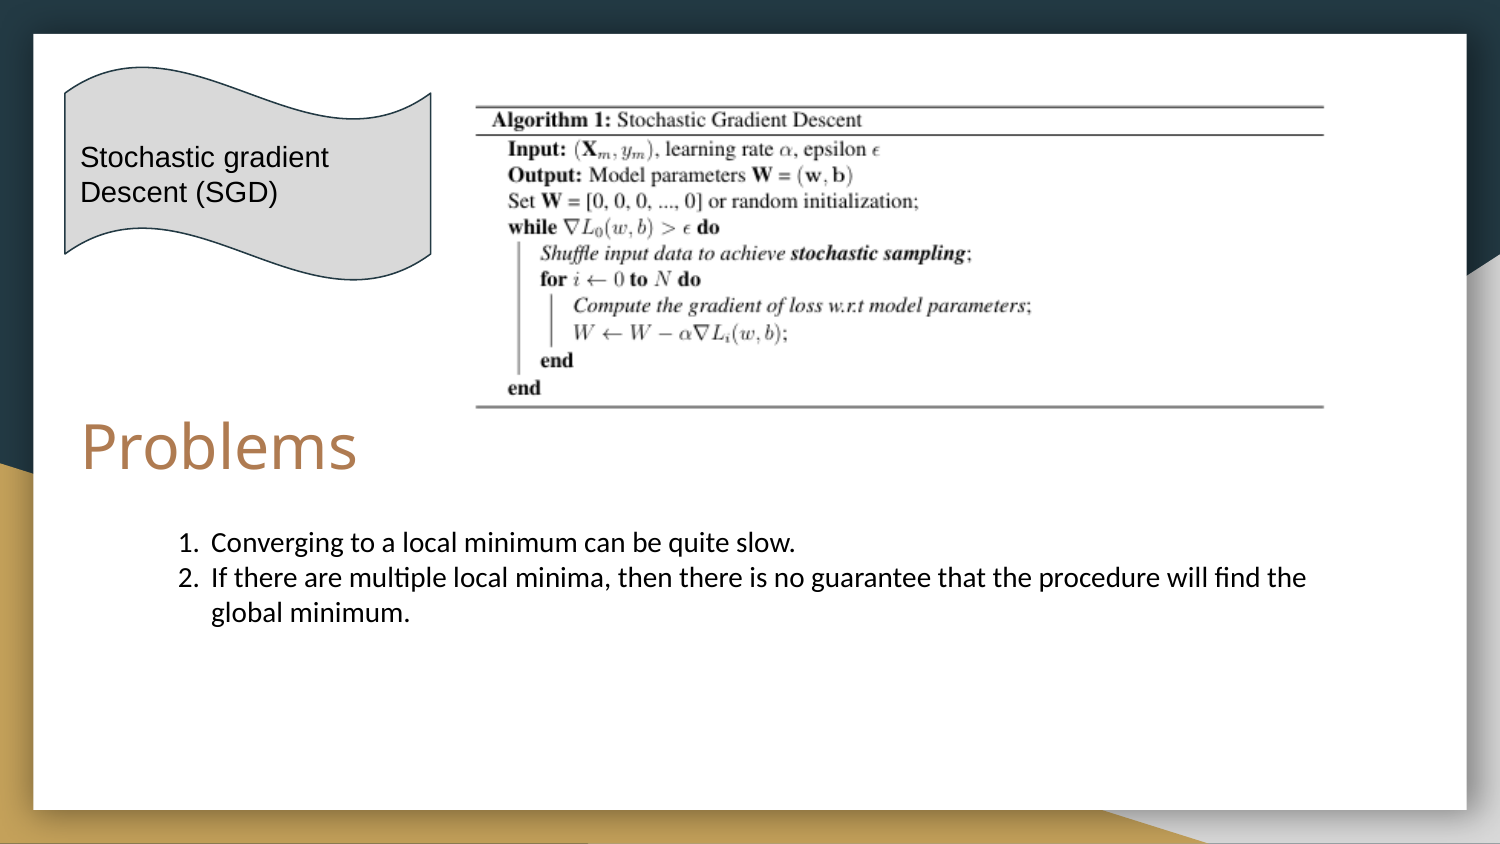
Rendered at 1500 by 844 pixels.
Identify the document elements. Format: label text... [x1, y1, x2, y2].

text_box Stochastic gradient Descent (SGD) [64, 67, 431, 280]
picture [453, 84, 1361, 441]
title Problems [65, 391, 480, 523]
text_box Converging to a local minimum can be quite slow. If there are multiple local minima, then there is no guarantee that the procedure will find the global minimum. [139, 508, 1360, 714]
